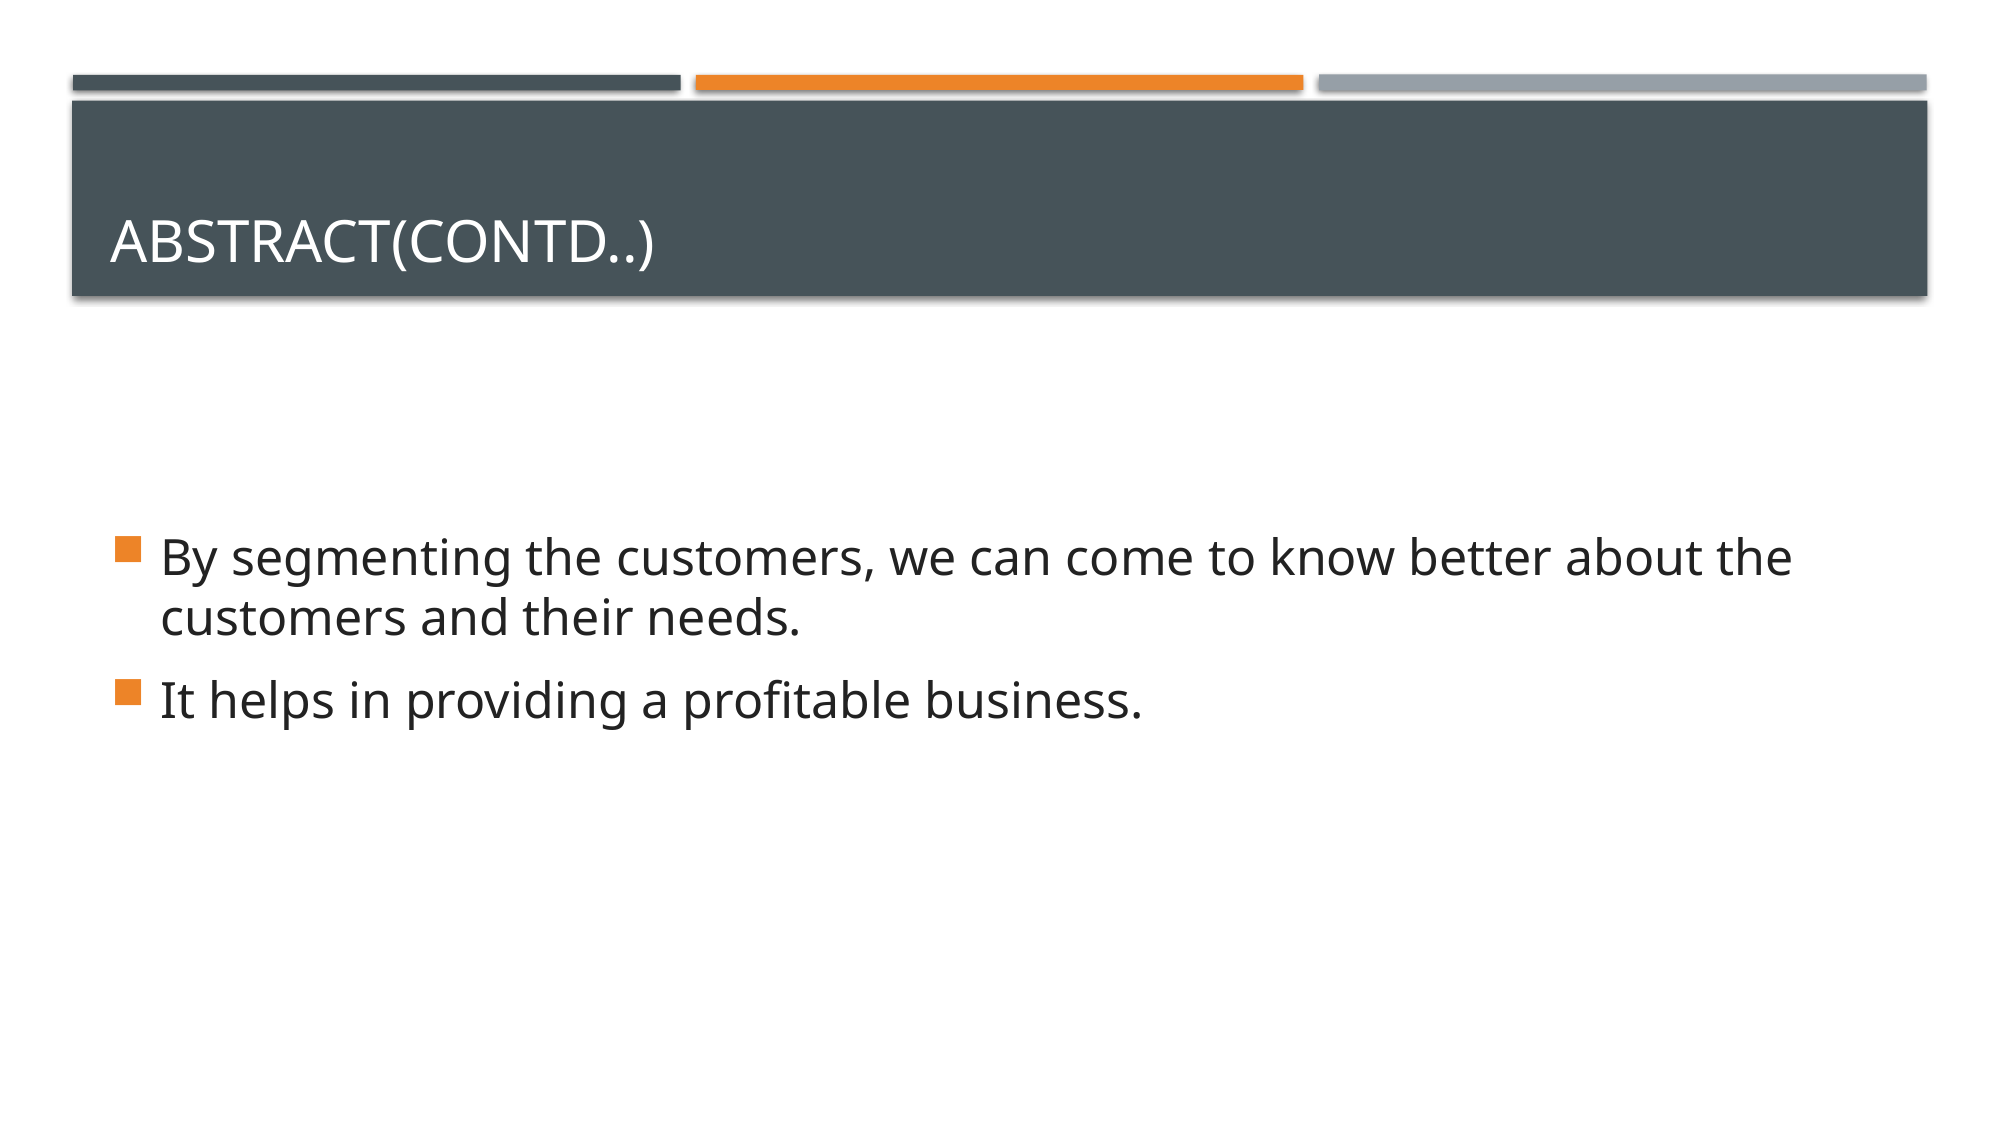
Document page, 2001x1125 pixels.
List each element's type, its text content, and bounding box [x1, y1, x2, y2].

list By segmenting the customers, we can come to know better about the customers and their needs. It helps in providing a profitable business. [95, 357, 1905, 962]
title Abstract(cOntd..) [95, 115, 1905, 282]
